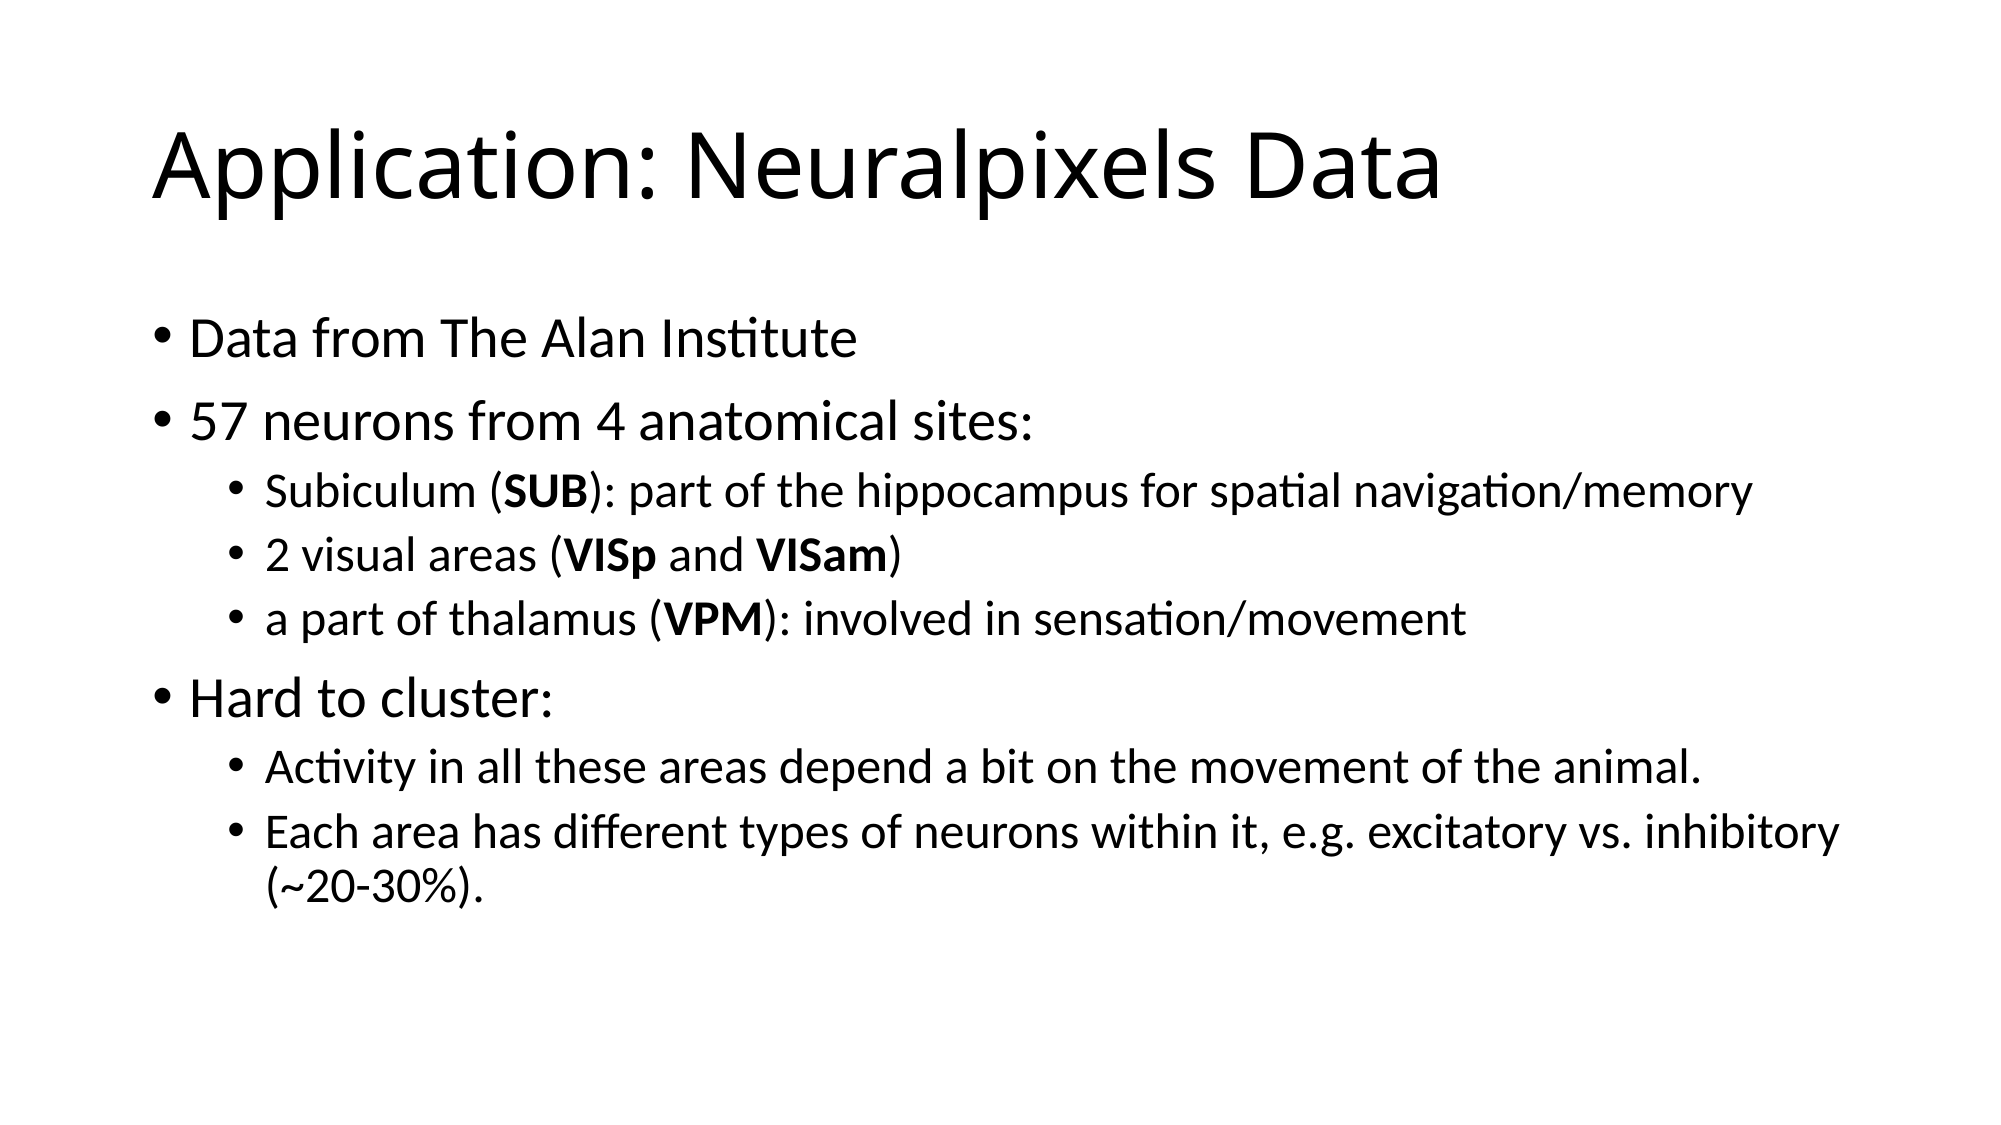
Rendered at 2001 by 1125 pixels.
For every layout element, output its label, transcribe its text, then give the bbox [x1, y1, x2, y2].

list Data from The Alan Institute 57 neurons from 4 anatomical sites: Subiculum (SUB): part of the hippocampus for spatial navigation/memory 2 visual areas (VISp and VISam) a part of thalamus (VPM): involved in sensation/movement Hard to cluster: Activity in all these areas depend a bit on the movement of the animal. Each area has different types of neurons within it, e.g. excitatory vs. inhibitory (~20-30%). [137, 299, 1863, 1014]
title Application: Neuralpixels Data [137, 59, 1863, 278]
